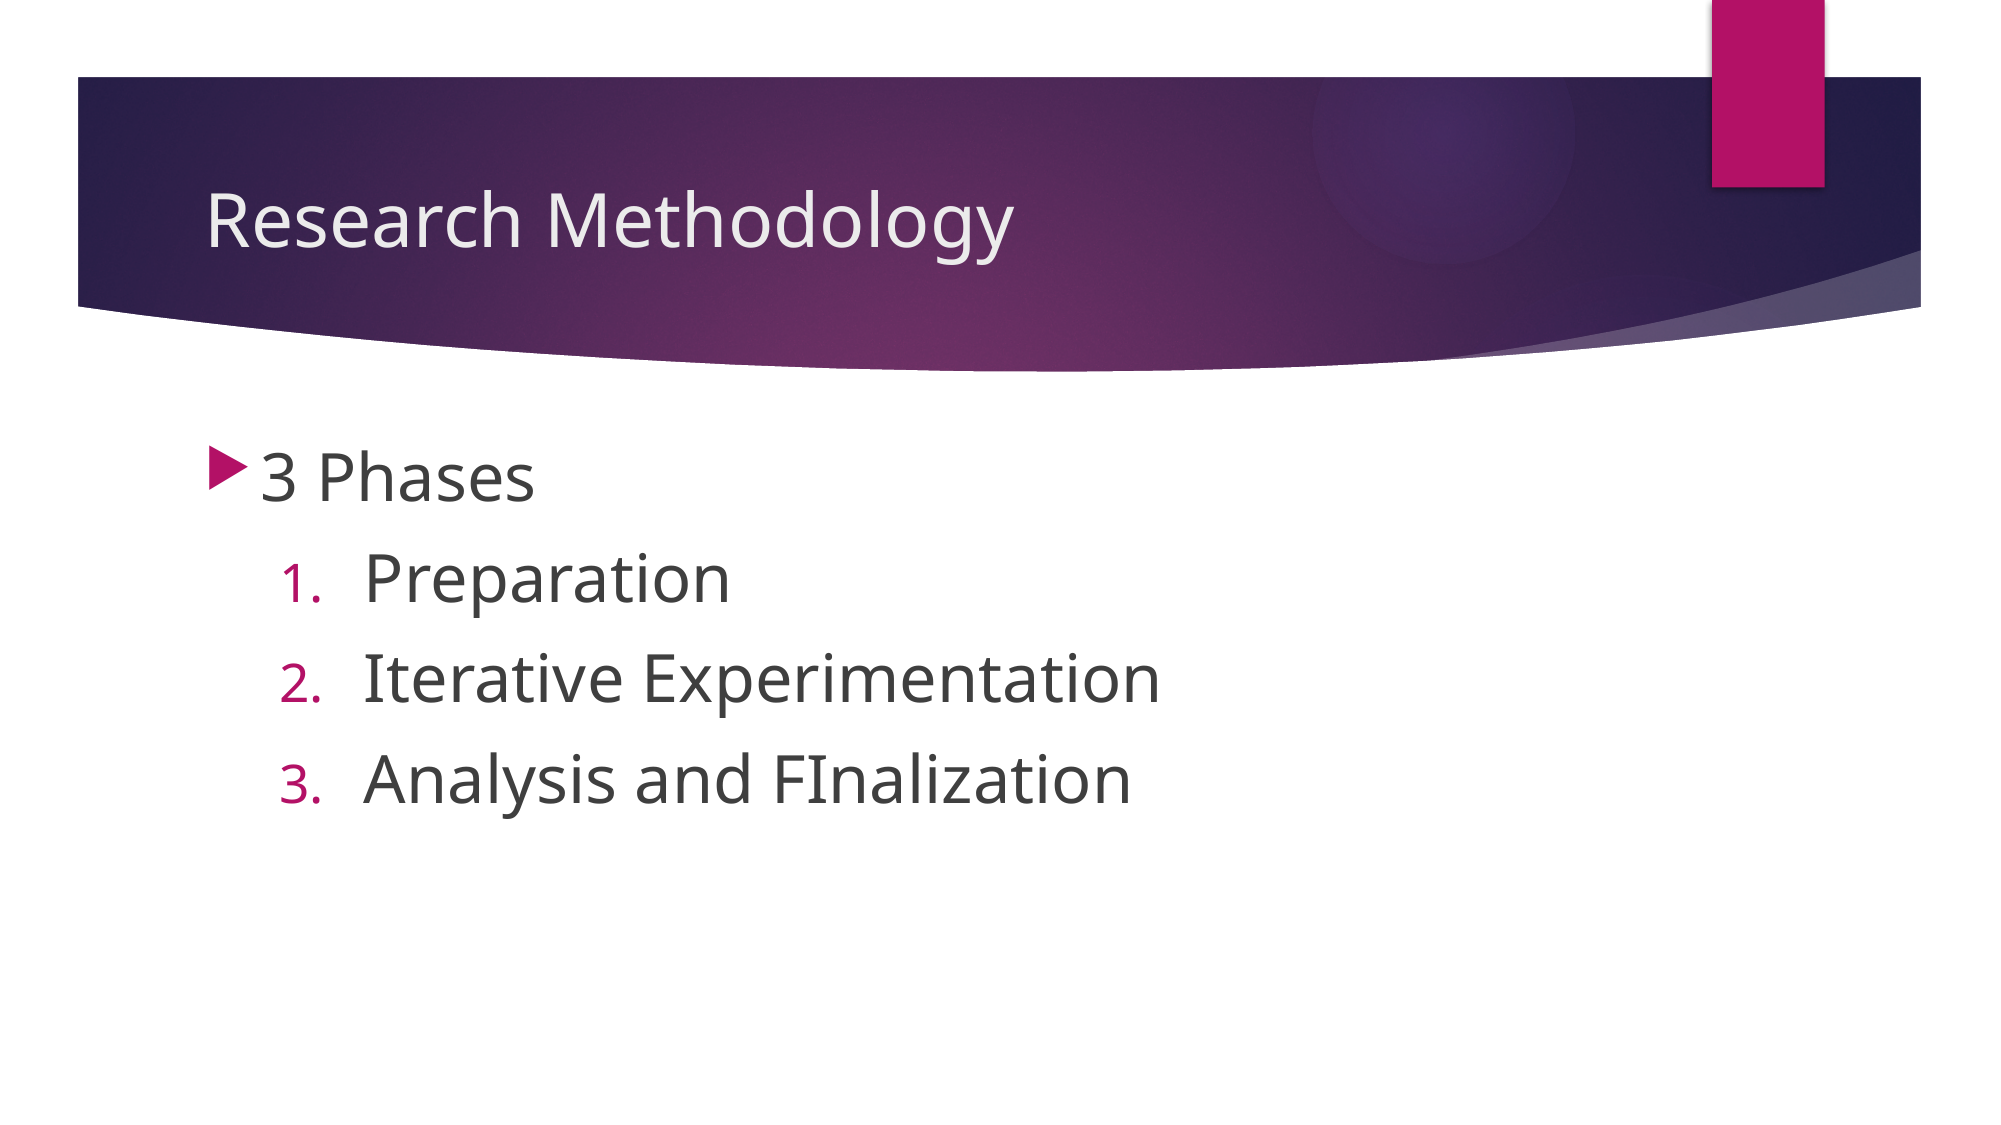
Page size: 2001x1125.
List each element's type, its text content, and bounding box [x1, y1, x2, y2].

list 3 Phases Preparation Iterative Experimentation Analysis and FInalization [189, 427, 1638, 988]
title Research Methodology [189, 159, 1627, 276]
